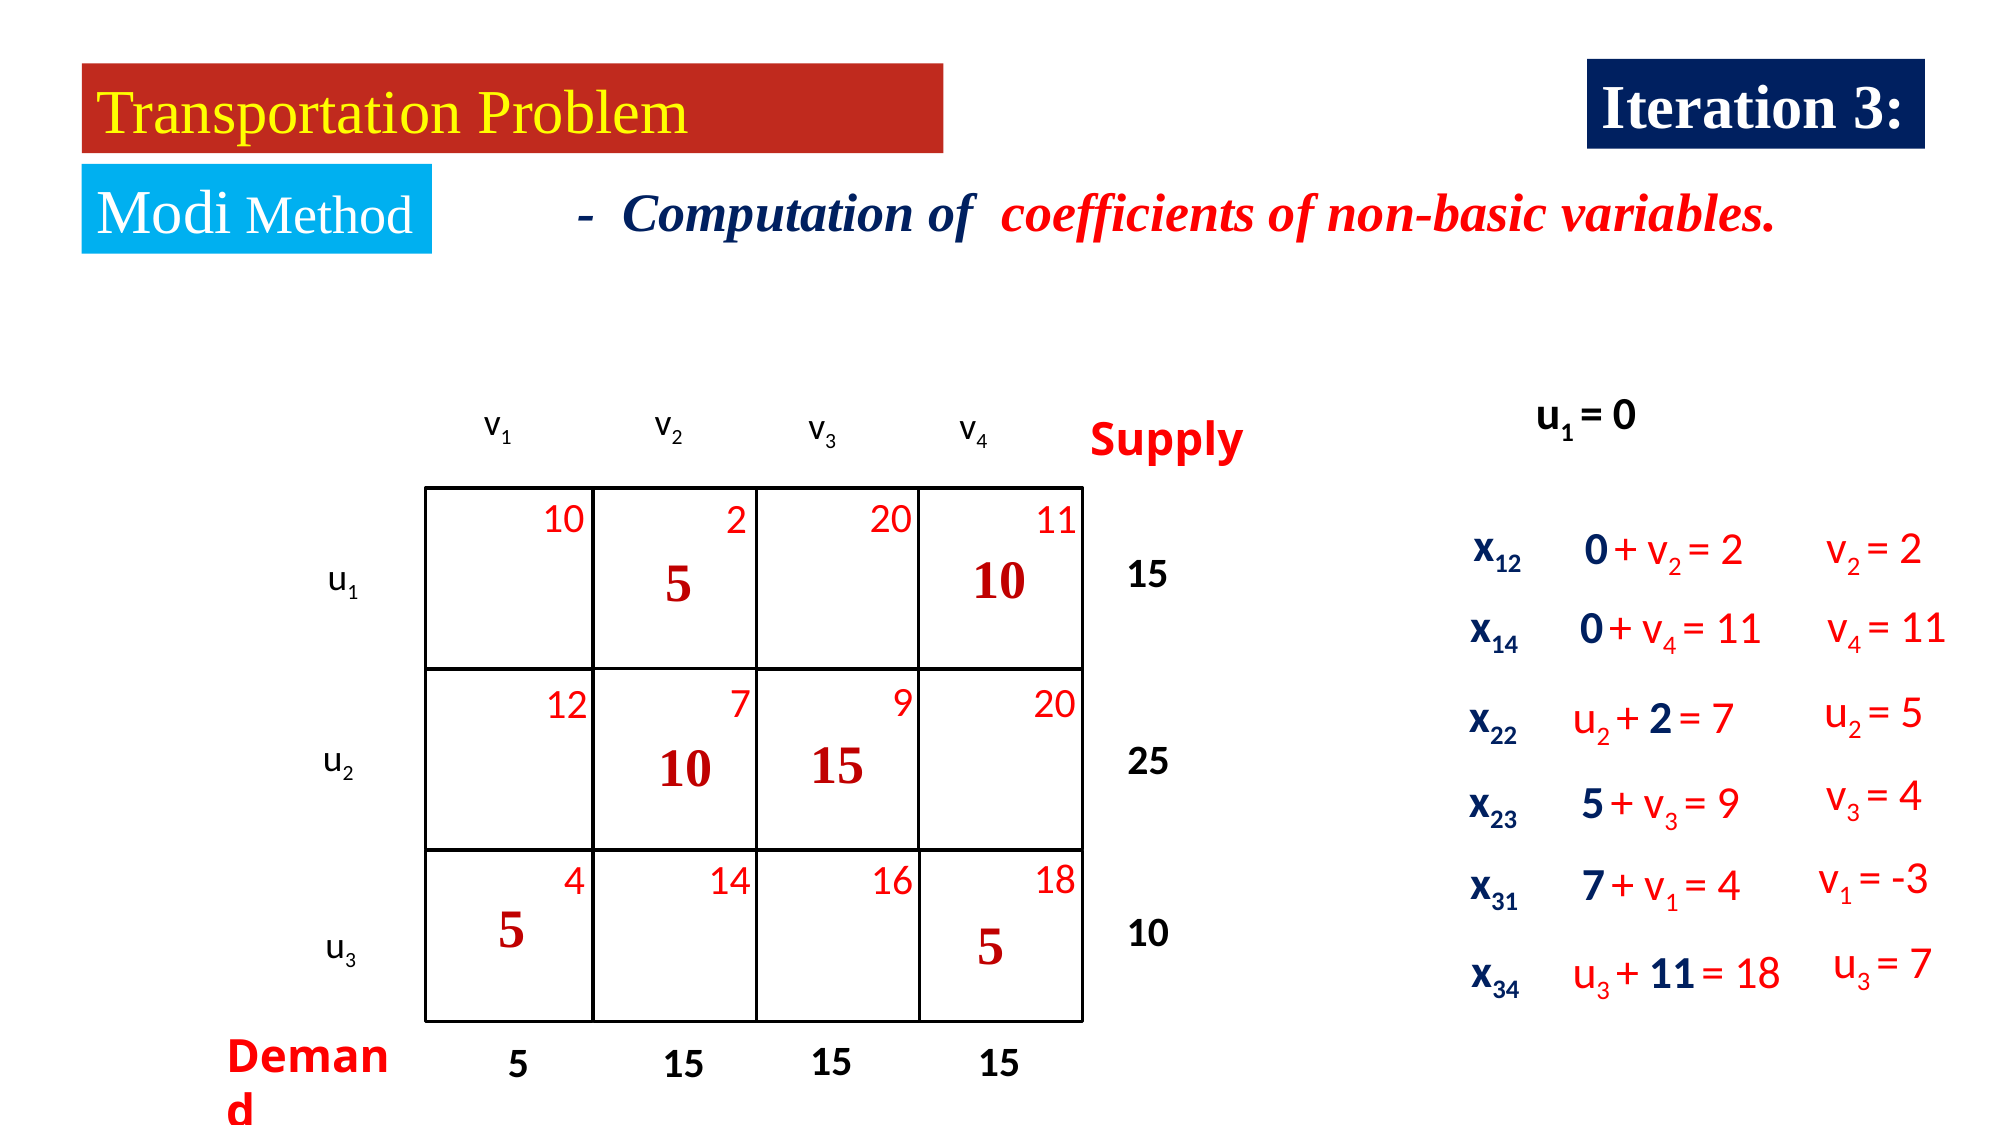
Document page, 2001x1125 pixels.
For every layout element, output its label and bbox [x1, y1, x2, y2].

text_box [275, 526, 403, 999]
text_box [81, 163, 432, 254]
text_box [1587, 58, 1925, 149]
text_box [81, 63, 944, 154]
text_box [1444, 493, 1966, 1027]
text_box [562, 169, 1794, 250]
text_box [211, 371, 1190, 1125]
text_box [1075, 402, 1264, 472]
text_box [1465, 362, 1707, 468]
